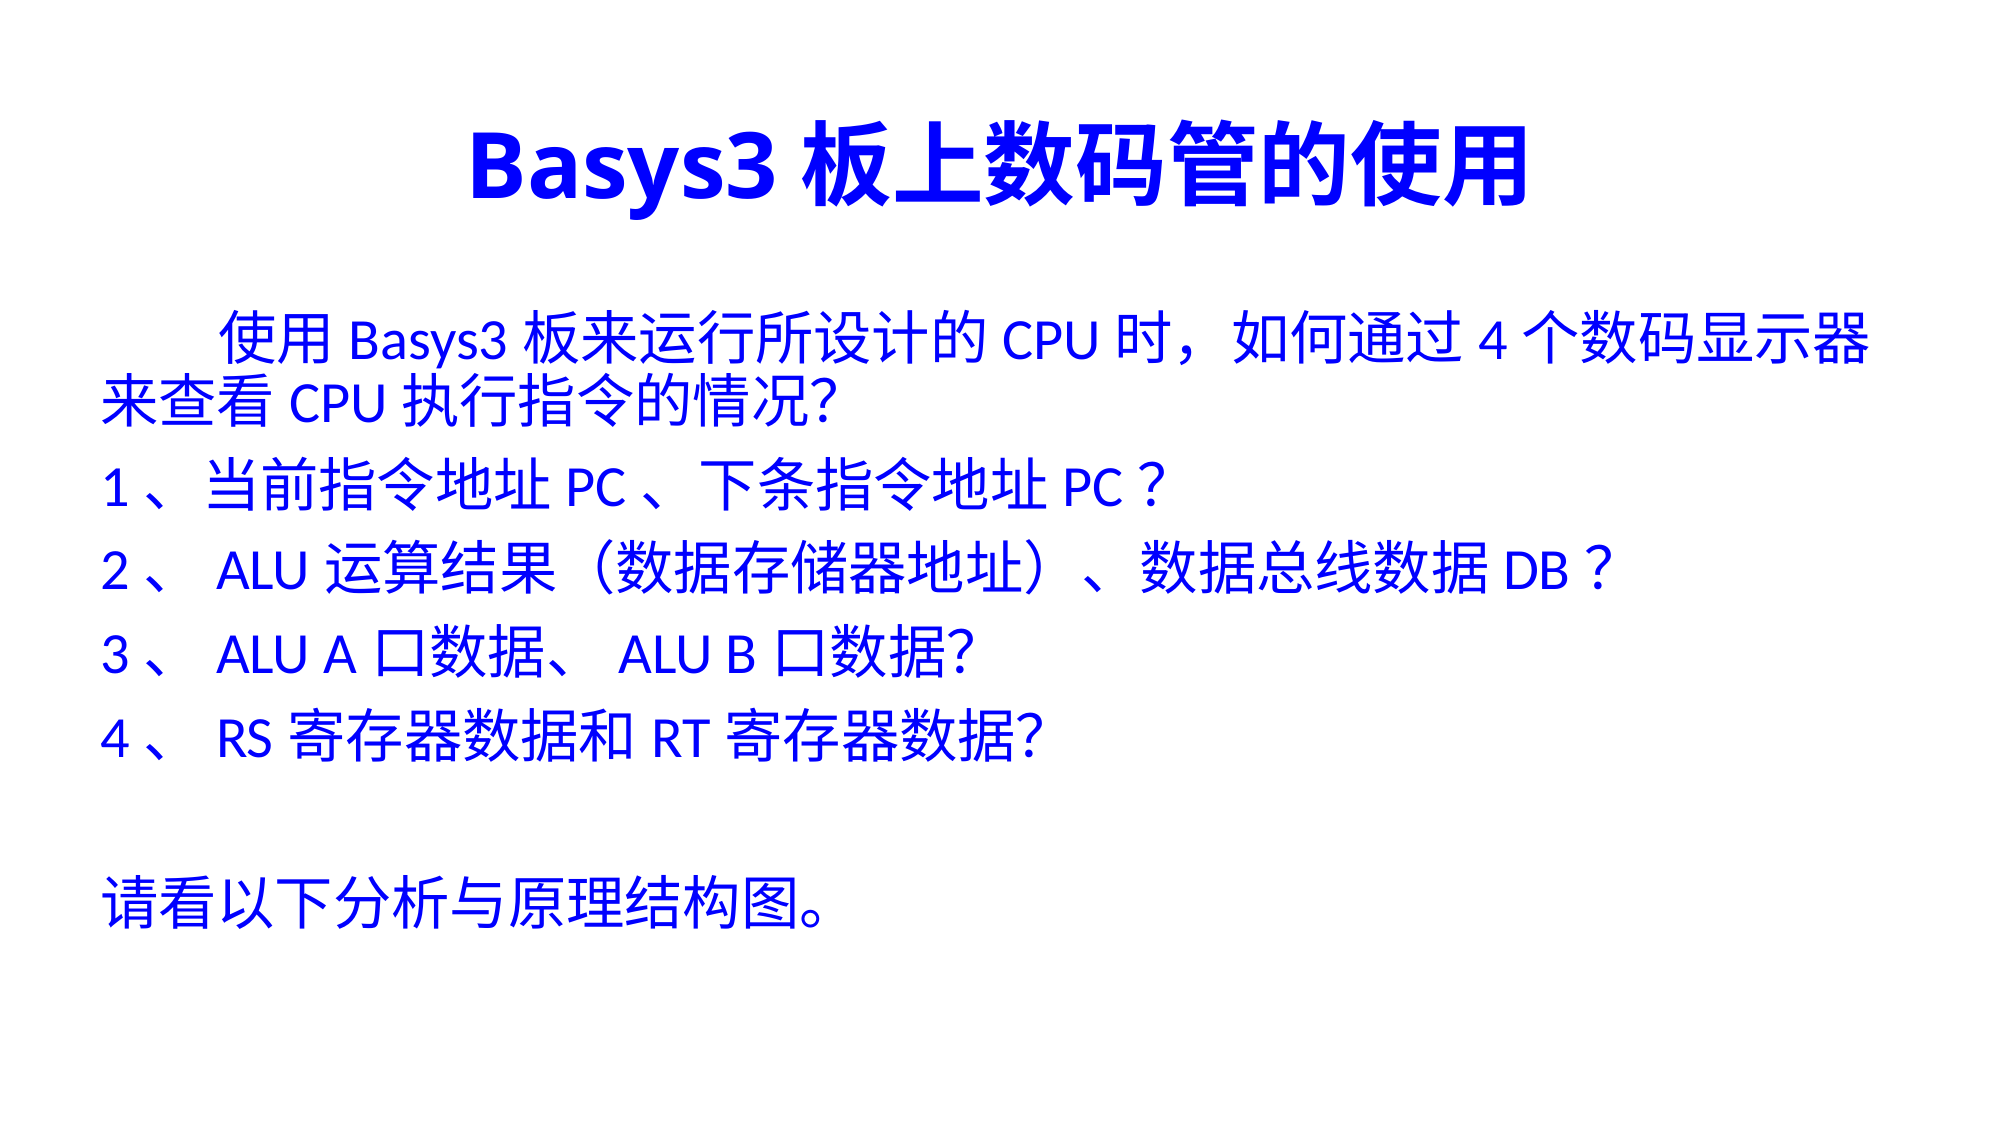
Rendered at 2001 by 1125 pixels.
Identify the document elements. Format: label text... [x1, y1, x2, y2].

list 使用Basys3板来运行所设计的CPU时，如何通过4个数码显示器来查看CPU执行指令的情况？ 1、当前指令地址PC、下条指令地址PC？ 2、ALU运算结果（数据存储器地址）、数据总线数据DB？ 3、ALU A口数据、ALU B口数据？ 4、RS寄存器数据和RT寄存器数据？ 请看以下分析与原理结构图。 [85, 301, 1931, 1014]
title Basys3板上数码管的使用 [137, 59, 1863, 278]
